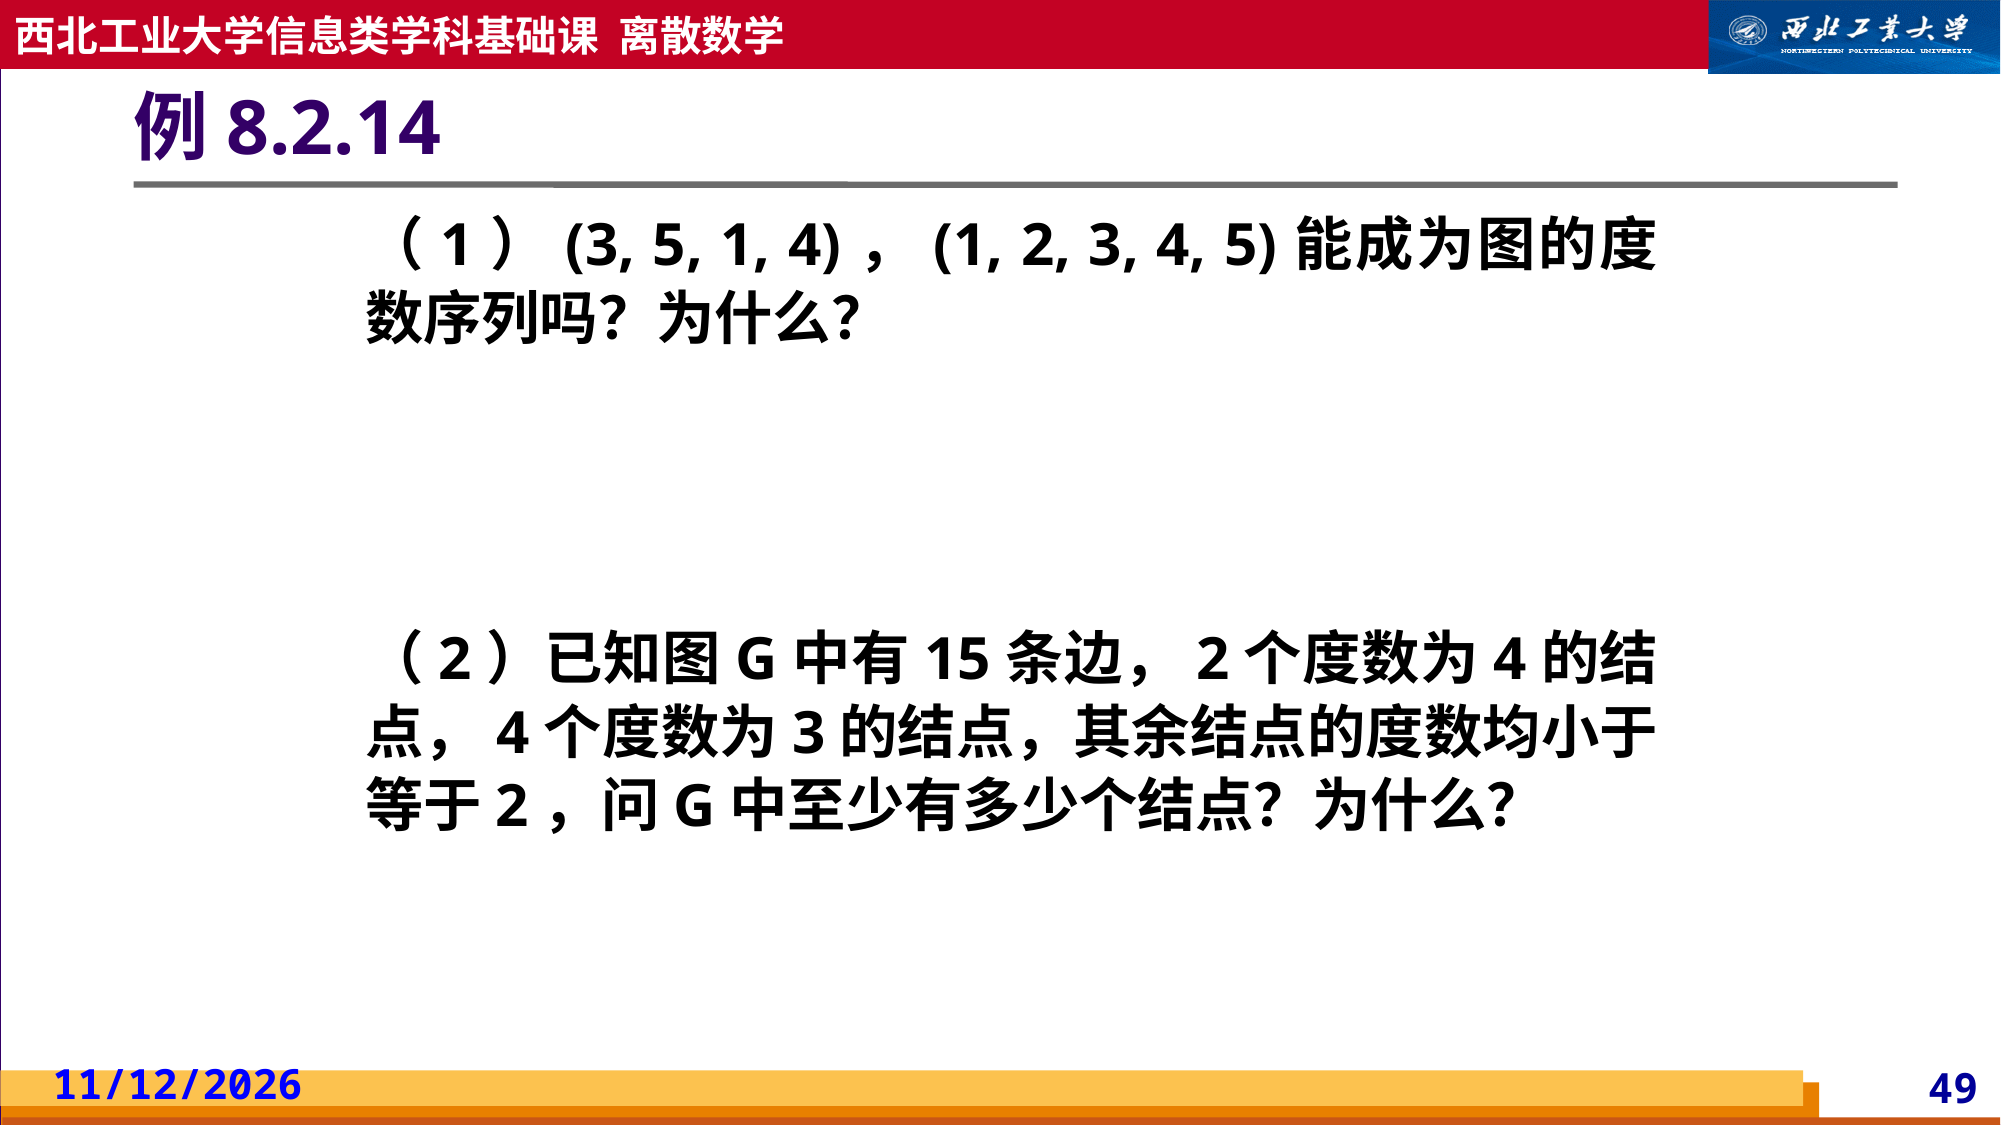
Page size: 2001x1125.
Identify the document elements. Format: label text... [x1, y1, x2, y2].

list （1）(3, 5, 1, 4)，(1, 2, 3, 4, 5)能成为图的度数序列吗？为什么？ （2）已知图G中有15条边，2个度数为4的结点，4个度数为3的结点，其余结点的度数均小于等于2，问G中至少有多少个结点？为什么？ [350, 196, 1674, 862]
title 例8.2.14 [133, 54, 1898, 207]
picture [1709, 0, 2001, 74]
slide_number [46, 1057, 378, 1109]
